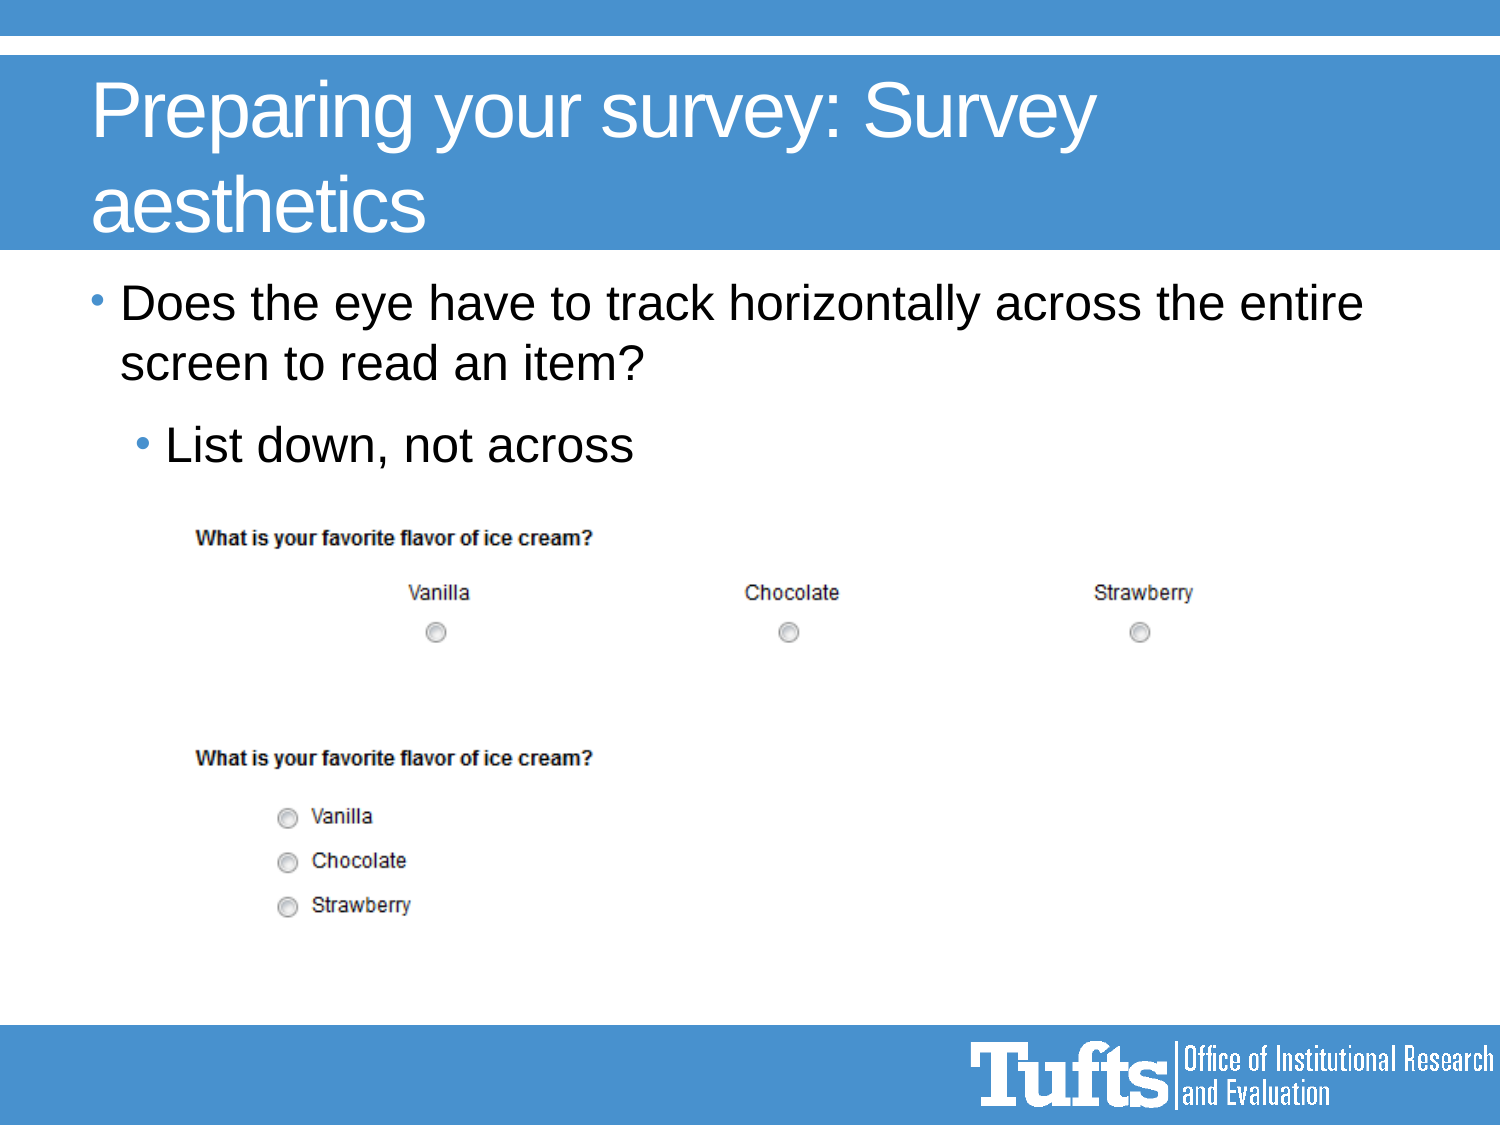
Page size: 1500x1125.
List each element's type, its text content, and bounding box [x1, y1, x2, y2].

picture [1181, 1039, 1500, 1111]
list Does the eye have to track horizontally across the entire screen to read an item? List down, not across [75, 262, 1425, 1000]
title Preparing your survey: Survey aesthetics [75, 71, 1425, 235]
picture [970, 1041, 1169, 1111]
picture [87, 474, 1263, 987]
